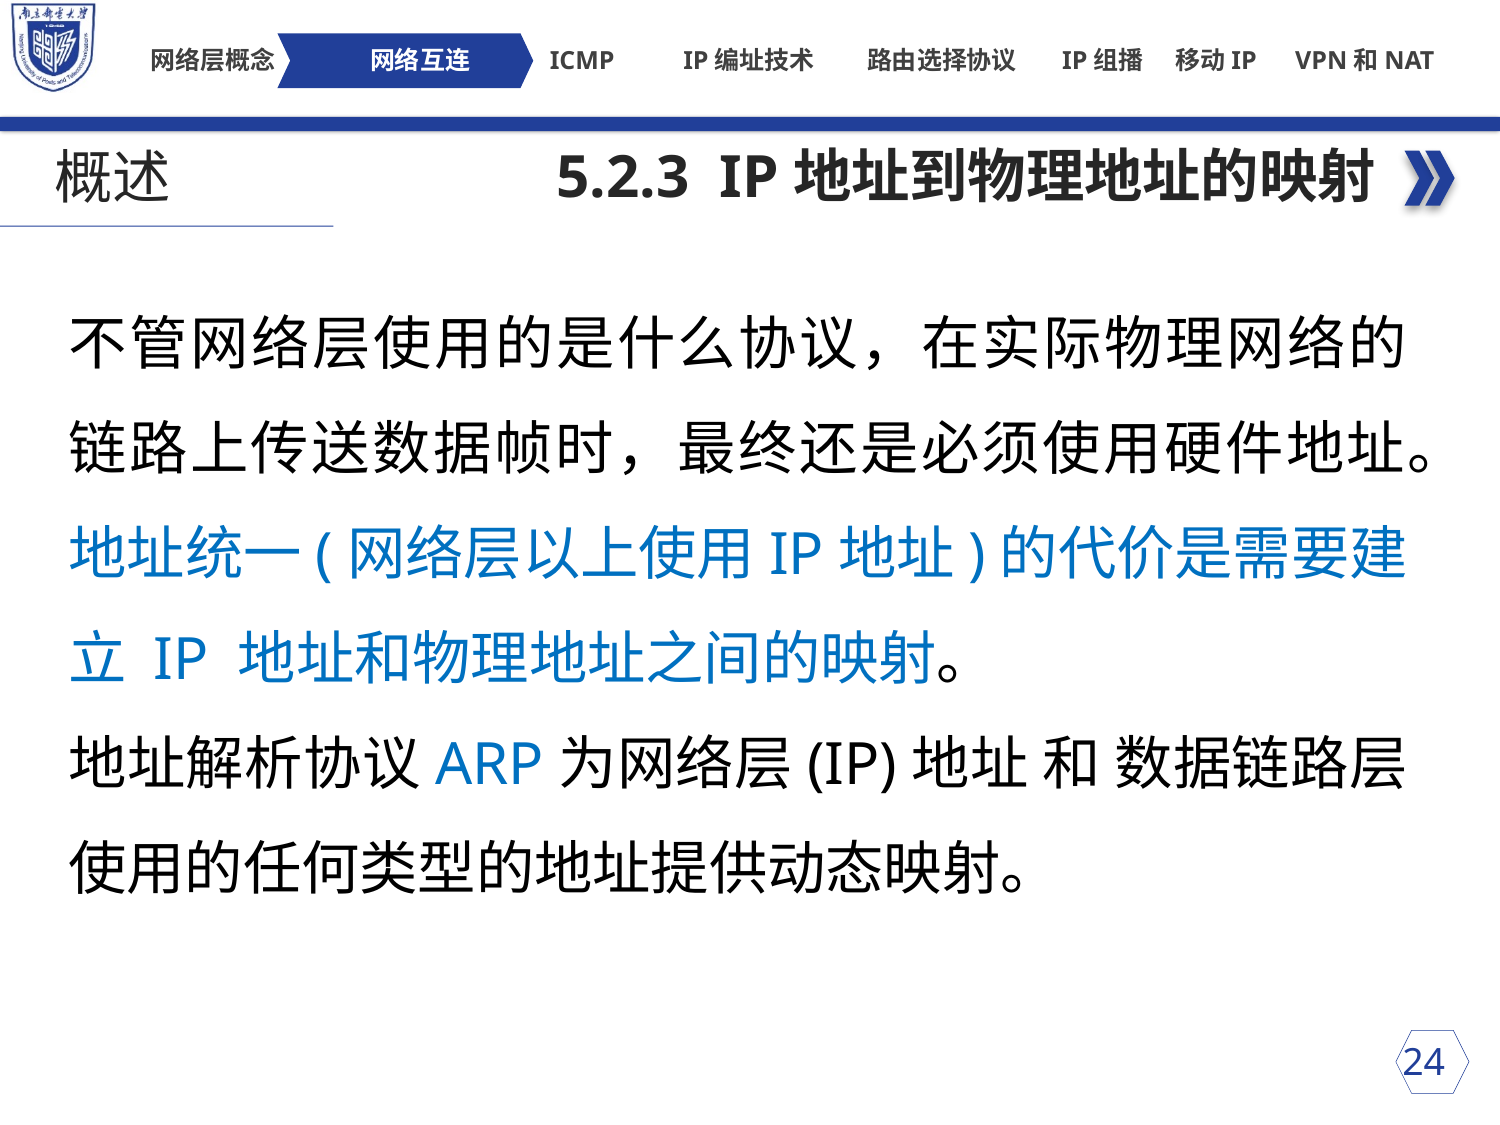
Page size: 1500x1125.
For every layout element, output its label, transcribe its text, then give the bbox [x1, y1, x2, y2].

text_box 路由选择协议 [833, 44, 994, 75]
text_box 概述 [0, 138, 388, 213]
picture [0, 0, 108, 93]
text_box [275, 75, 528, 90]
text_box 24 [1363, 1030, 1494, 1092]
text_box [275, 32, 527, 44]
text_box 不管网络层使用的是什么协议，在实际物理网络的链路上传送数据帧时，最终还是必须使用硬件地址。 地址统一(网络层以上使用IP地址)的代价是需要建立 IP 地址和物理地址之间的映射。 地址解析协议ARP为网络层(IP)地址 和 数据链路层使用的任何类型的地址提供动态映射。 [53, 263, 1423, 909]
text_box IP组播 [994, 44, 1212, 75]
text_box 网络互连 [311, 44, 473, 75]
text_box 移动IP [1212, 44, 1256, 75]
text_box [0, 116, 1500, 132]
text_box VPN和NAT [1256, 44, 1474, 75]
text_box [1404, 150, 1455, 206]
text_box ICMP [473, 44, 691, 75]
text_box 网络层概念 [108, 44, 311, 75]
text_box 5.2.3 IP地址到物理地址的映射 [113, 132, 1391, 217]
text_box IP编址技术 [691, 44, 833, 75]
